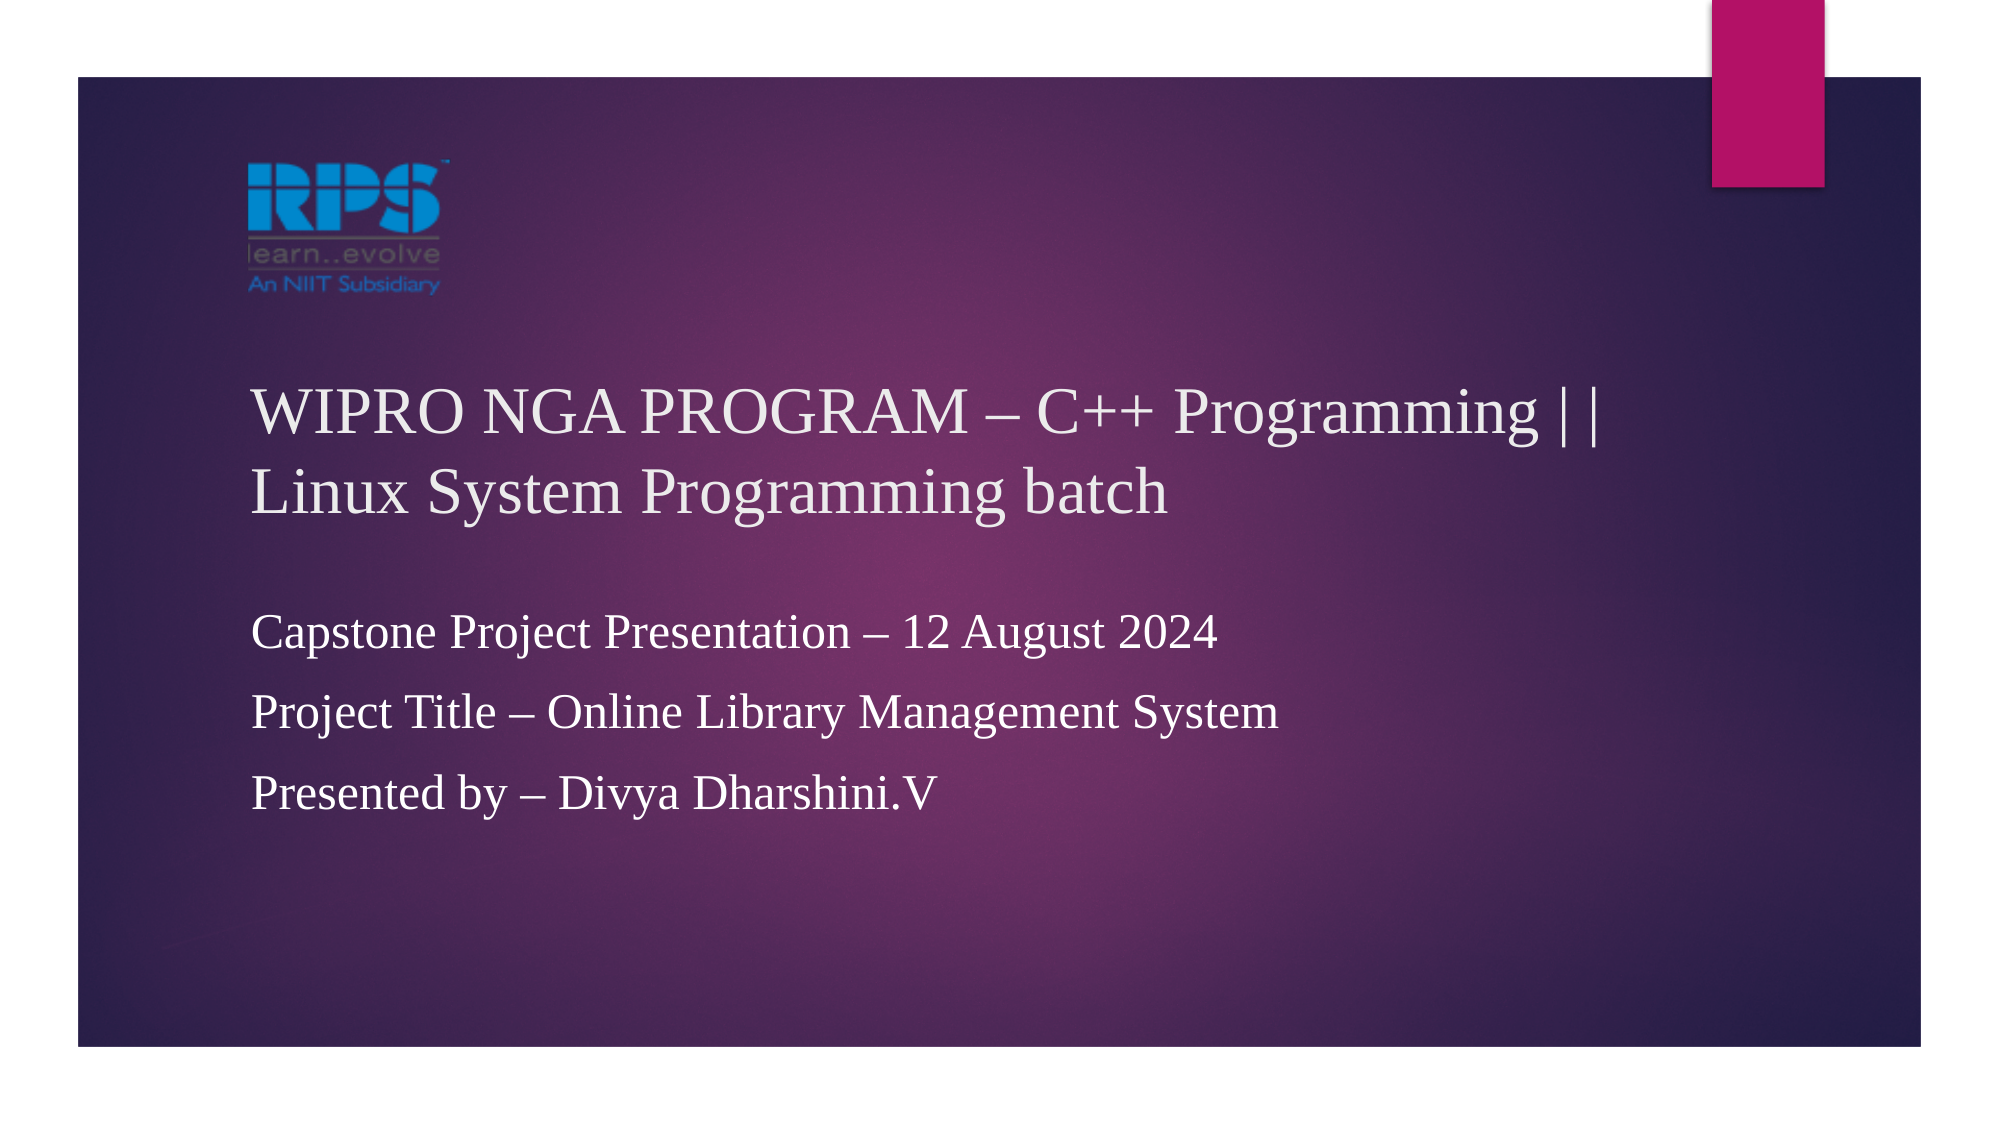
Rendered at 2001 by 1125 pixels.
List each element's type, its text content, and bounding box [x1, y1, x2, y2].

subtitle Capstone Project Presentation – 12 August 2024 Project Title – Online Library Management System Presented by – Divya Dharshini.V [235, 590, 1850, 898]
title WIPRO NGA PROGRAM – C++ Programming | | Linux System Programming batch [235, 389, 1732, 535]
picture [235, 154, 465, 301]
